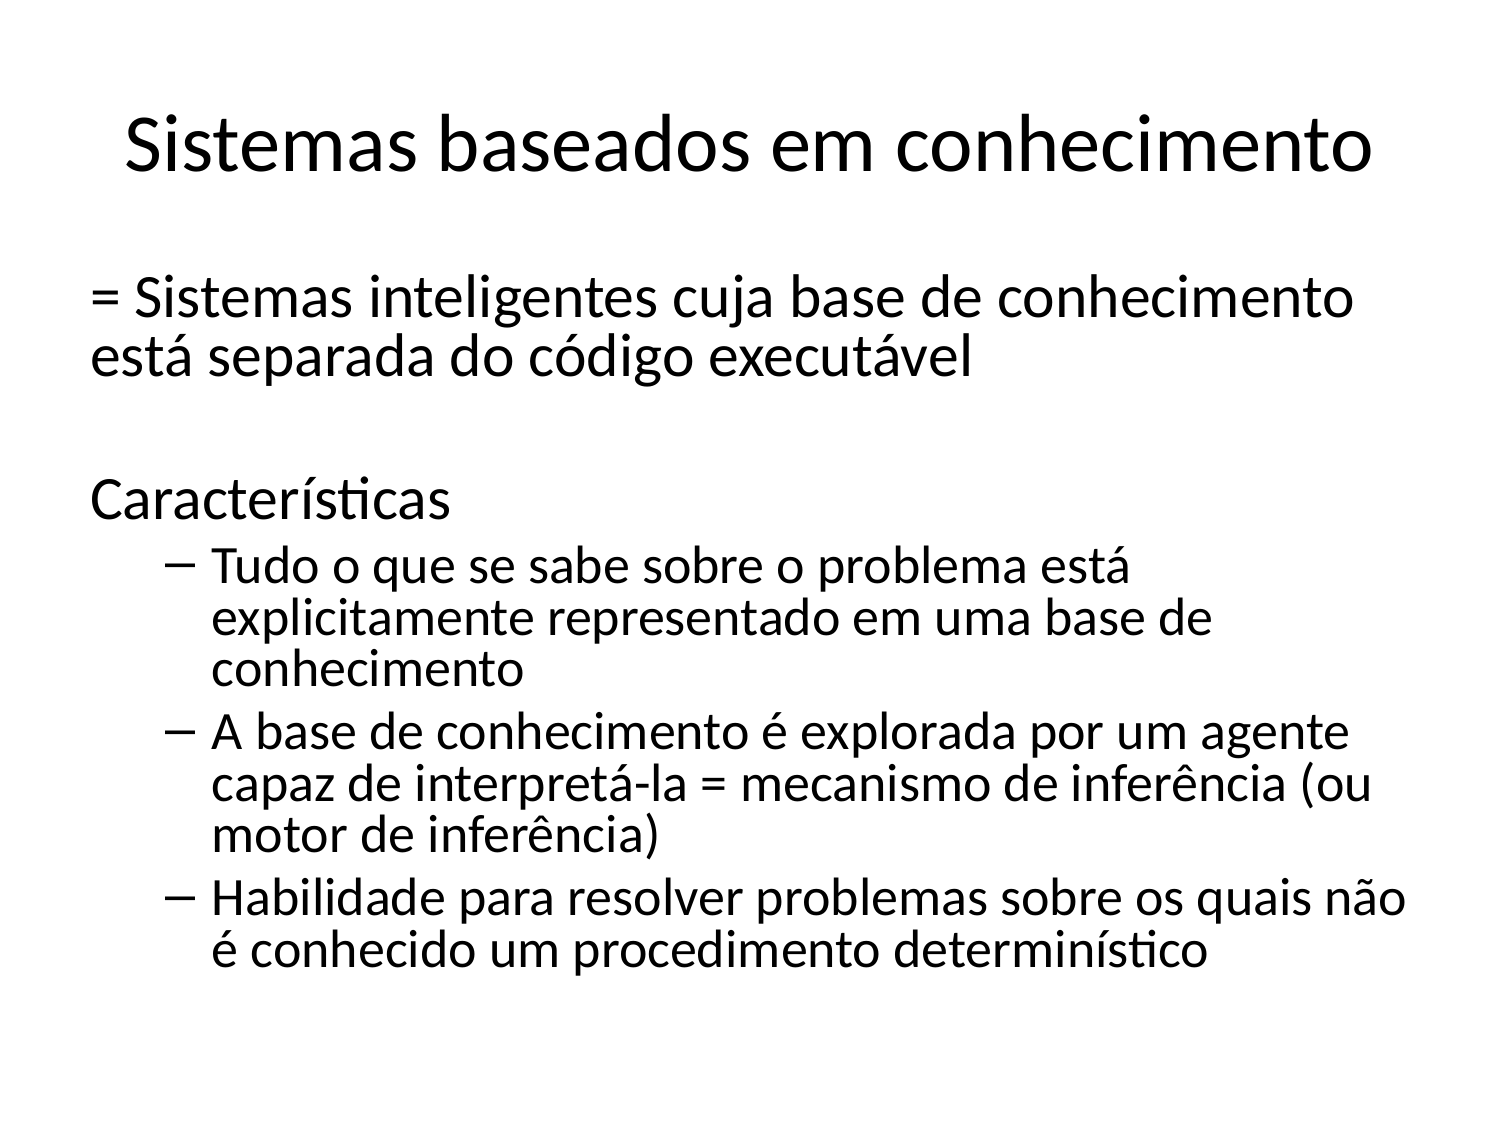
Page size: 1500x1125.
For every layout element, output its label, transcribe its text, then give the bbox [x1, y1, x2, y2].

list = Sistemas inteligentes cuja base de conhecimento está separada do código executável Características Tudo o que se sabe sobre o problema está explicitamente representado em uma base de conhecimento A base de conhecimento é explorada por um agente capaz de interpretá-la = mecanismo de inferência (ou motor de inferência) Habilidade para resolver problemas sobre os quais não é conhecido um procedimento determinístico [75, 262, 1425, 1005]
title Sistemas baseados em conhecimento [75, 45, 1425, 233]
